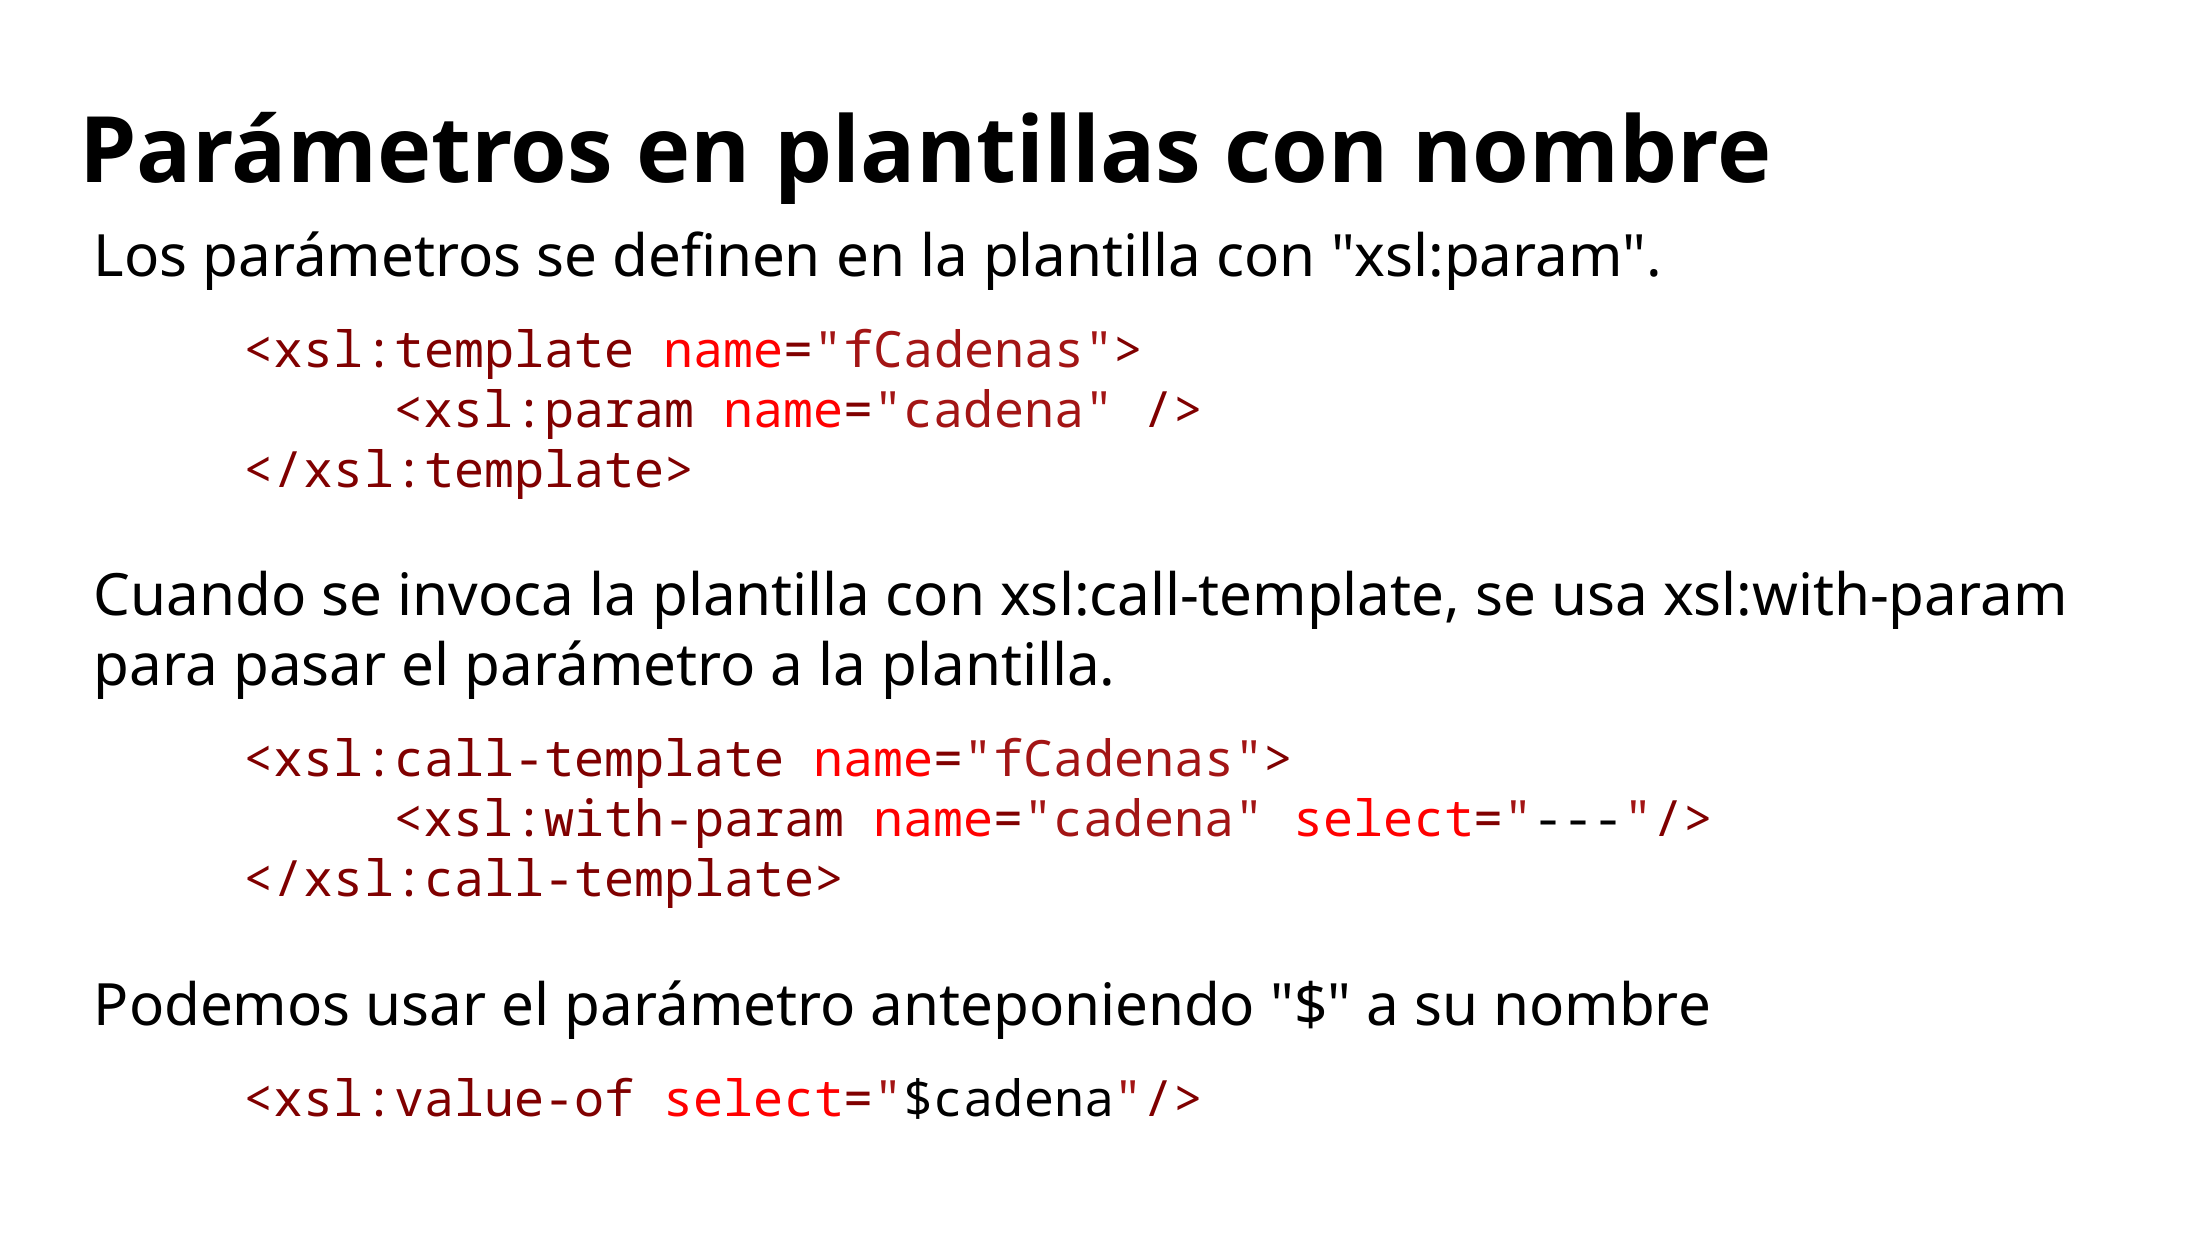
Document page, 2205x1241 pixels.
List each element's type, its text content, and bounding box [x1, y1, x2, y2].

text_box Los parámetros se definen en la plantilla con "xsl:param". <xsl:template name="fCadenas"> <xsl:param name="cadena" /> </xsl:template> Cuando se invoca la plantilla con xsl:call-template, se usa xsl:with-param para pasar el parámetro a la plantilla. <xsl:call-template name="fCadenas"> <xsl:with-param name="cadena" select="---"/> </xsl:call-template> Podemos usar el parámetro anteponiendo "$" a su nombre <xsl:value-of select="$cadena"/> [79, 210, 2136, 1134]
title Parámetros en plantillas con nombre [79, 41, 2136, 210]
